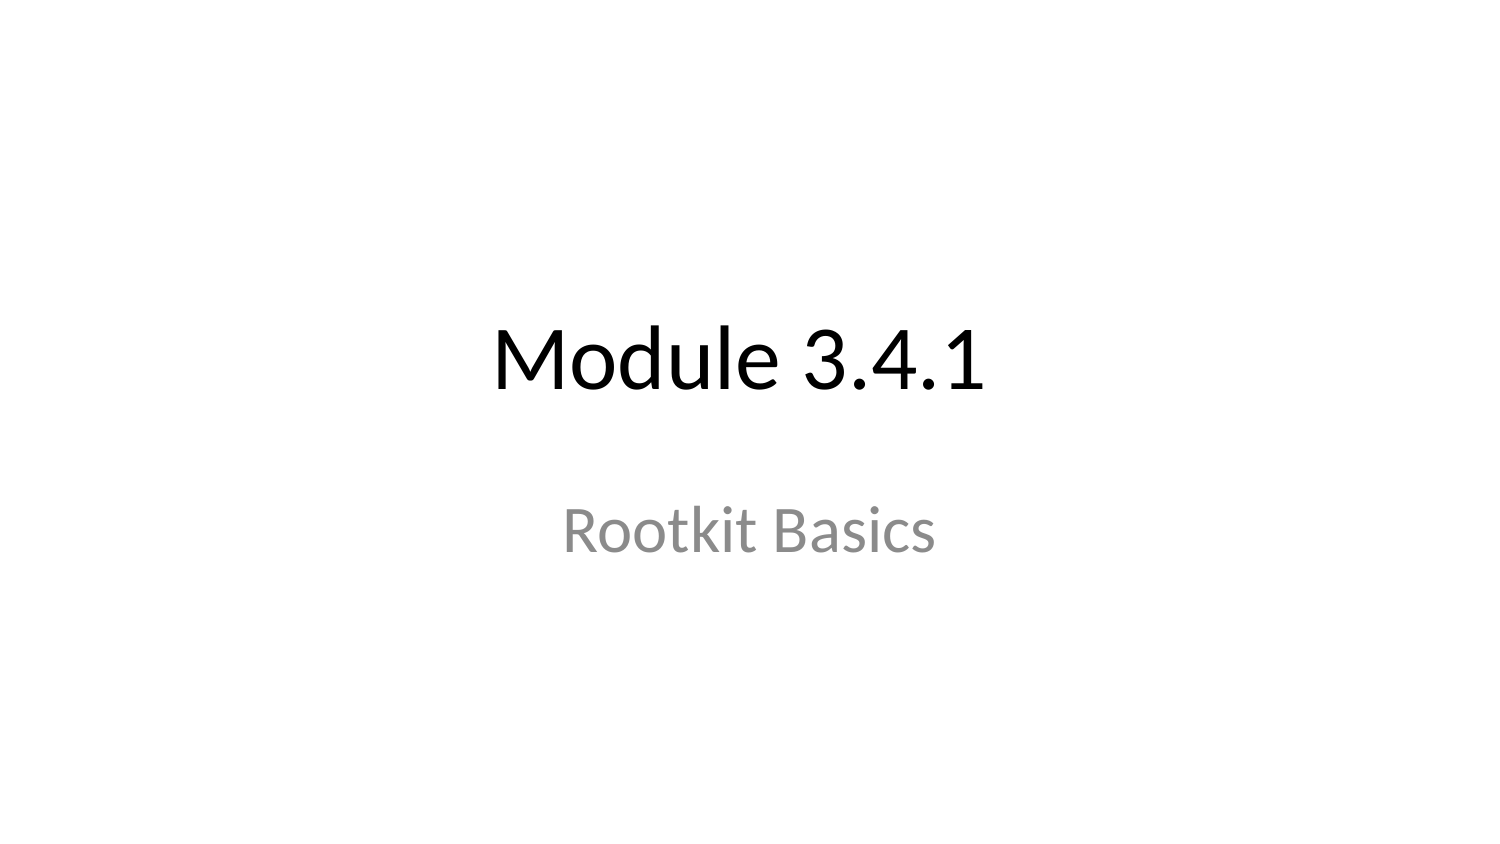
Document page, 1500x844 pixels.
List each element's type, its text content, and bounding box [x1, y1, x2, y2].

title Module 3.4.1 [112, 262, 1388, 443]
subtitle Rootkit Basics [225, 478, 1275, 629]
